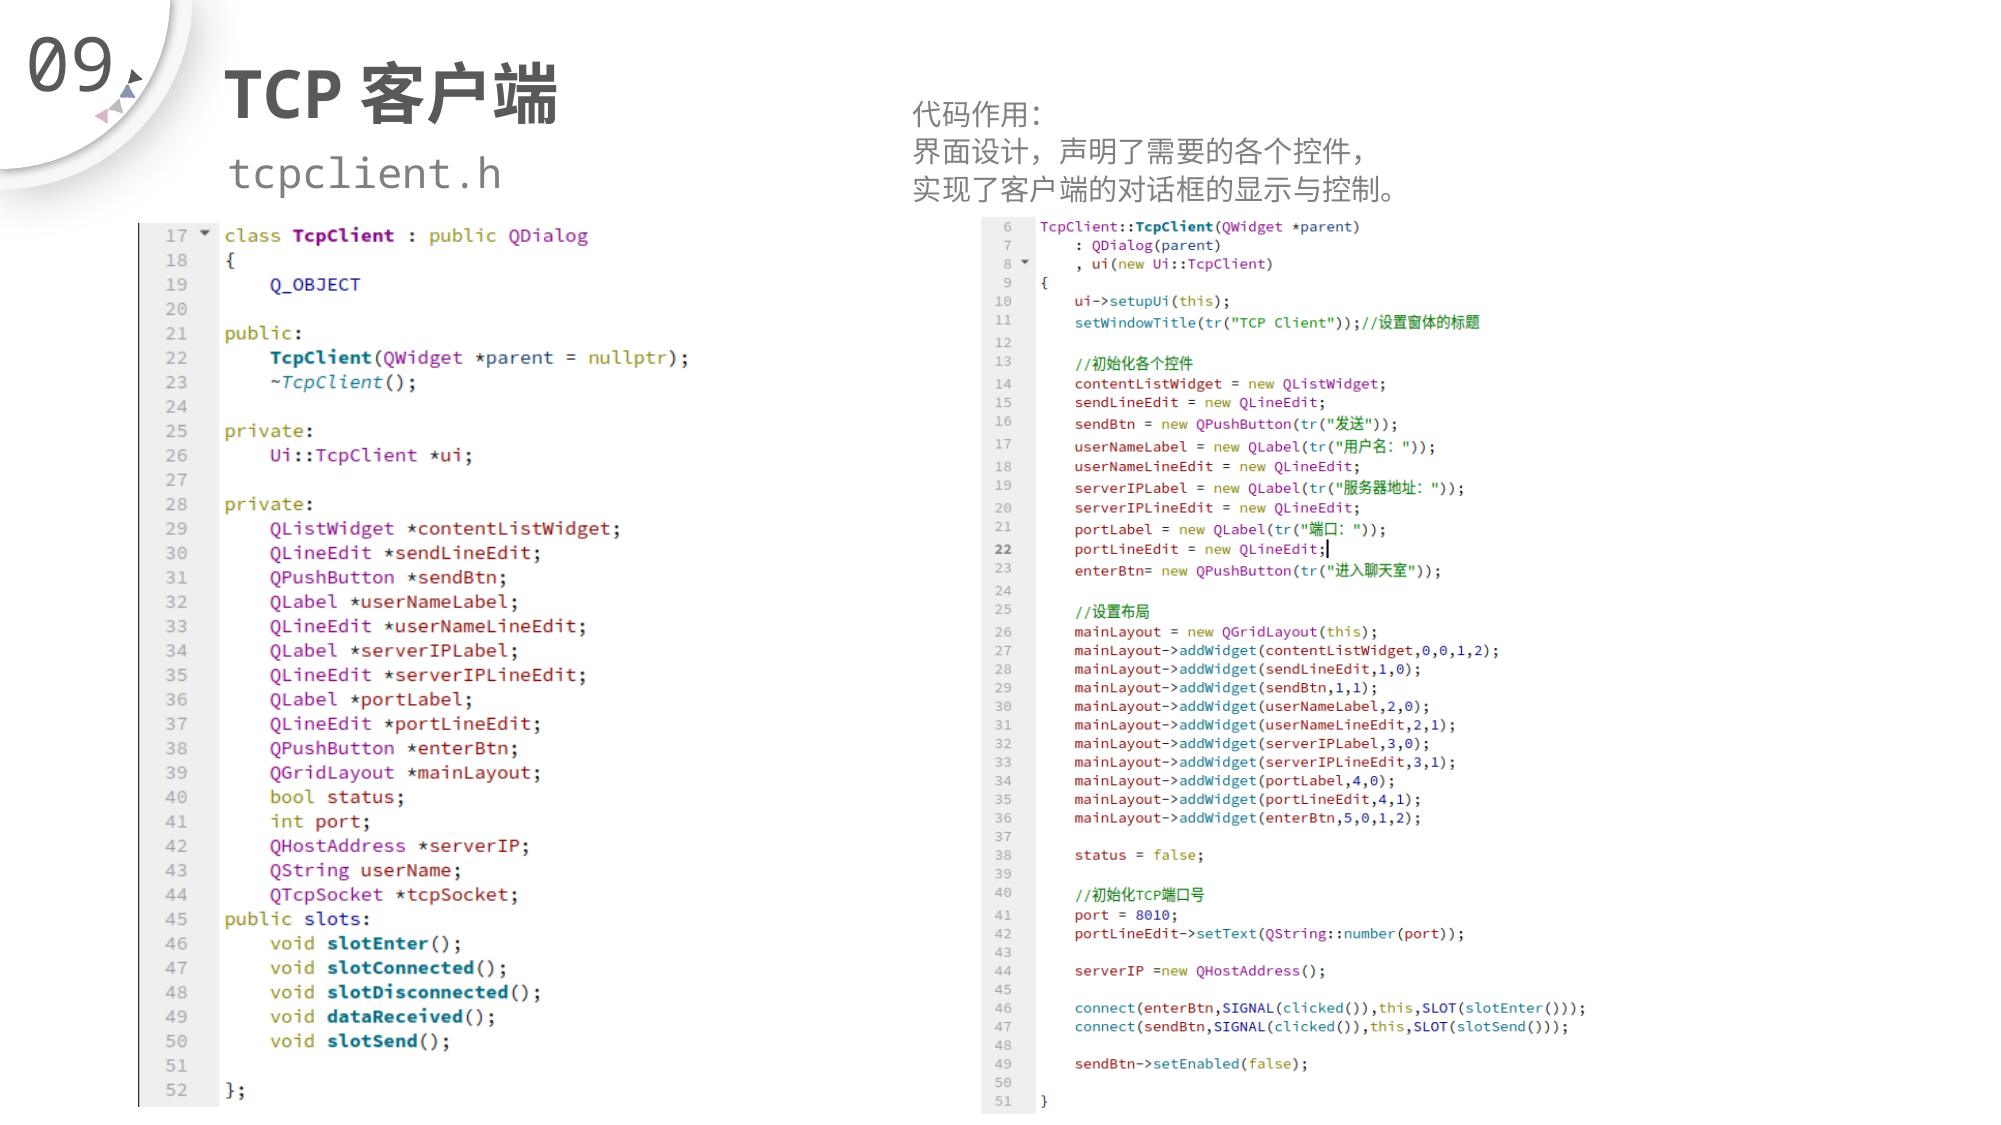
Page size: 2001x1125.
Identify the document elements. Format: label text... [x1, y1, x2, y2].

text_box tcpclient.h [212, 144, 1136, 202]
text_box 代码作用： 界面设计，声明了需要的各个控件， 实现了客户端的对话框的显示与控制。 [898, 84, 1693, 216]
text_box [5, 8, 136, 115]
picture [137, 223, 780, 1107]
picture [981, 217, 1610, 1114]
text_box TCP客户端 [208, 61, 1136, 141]
